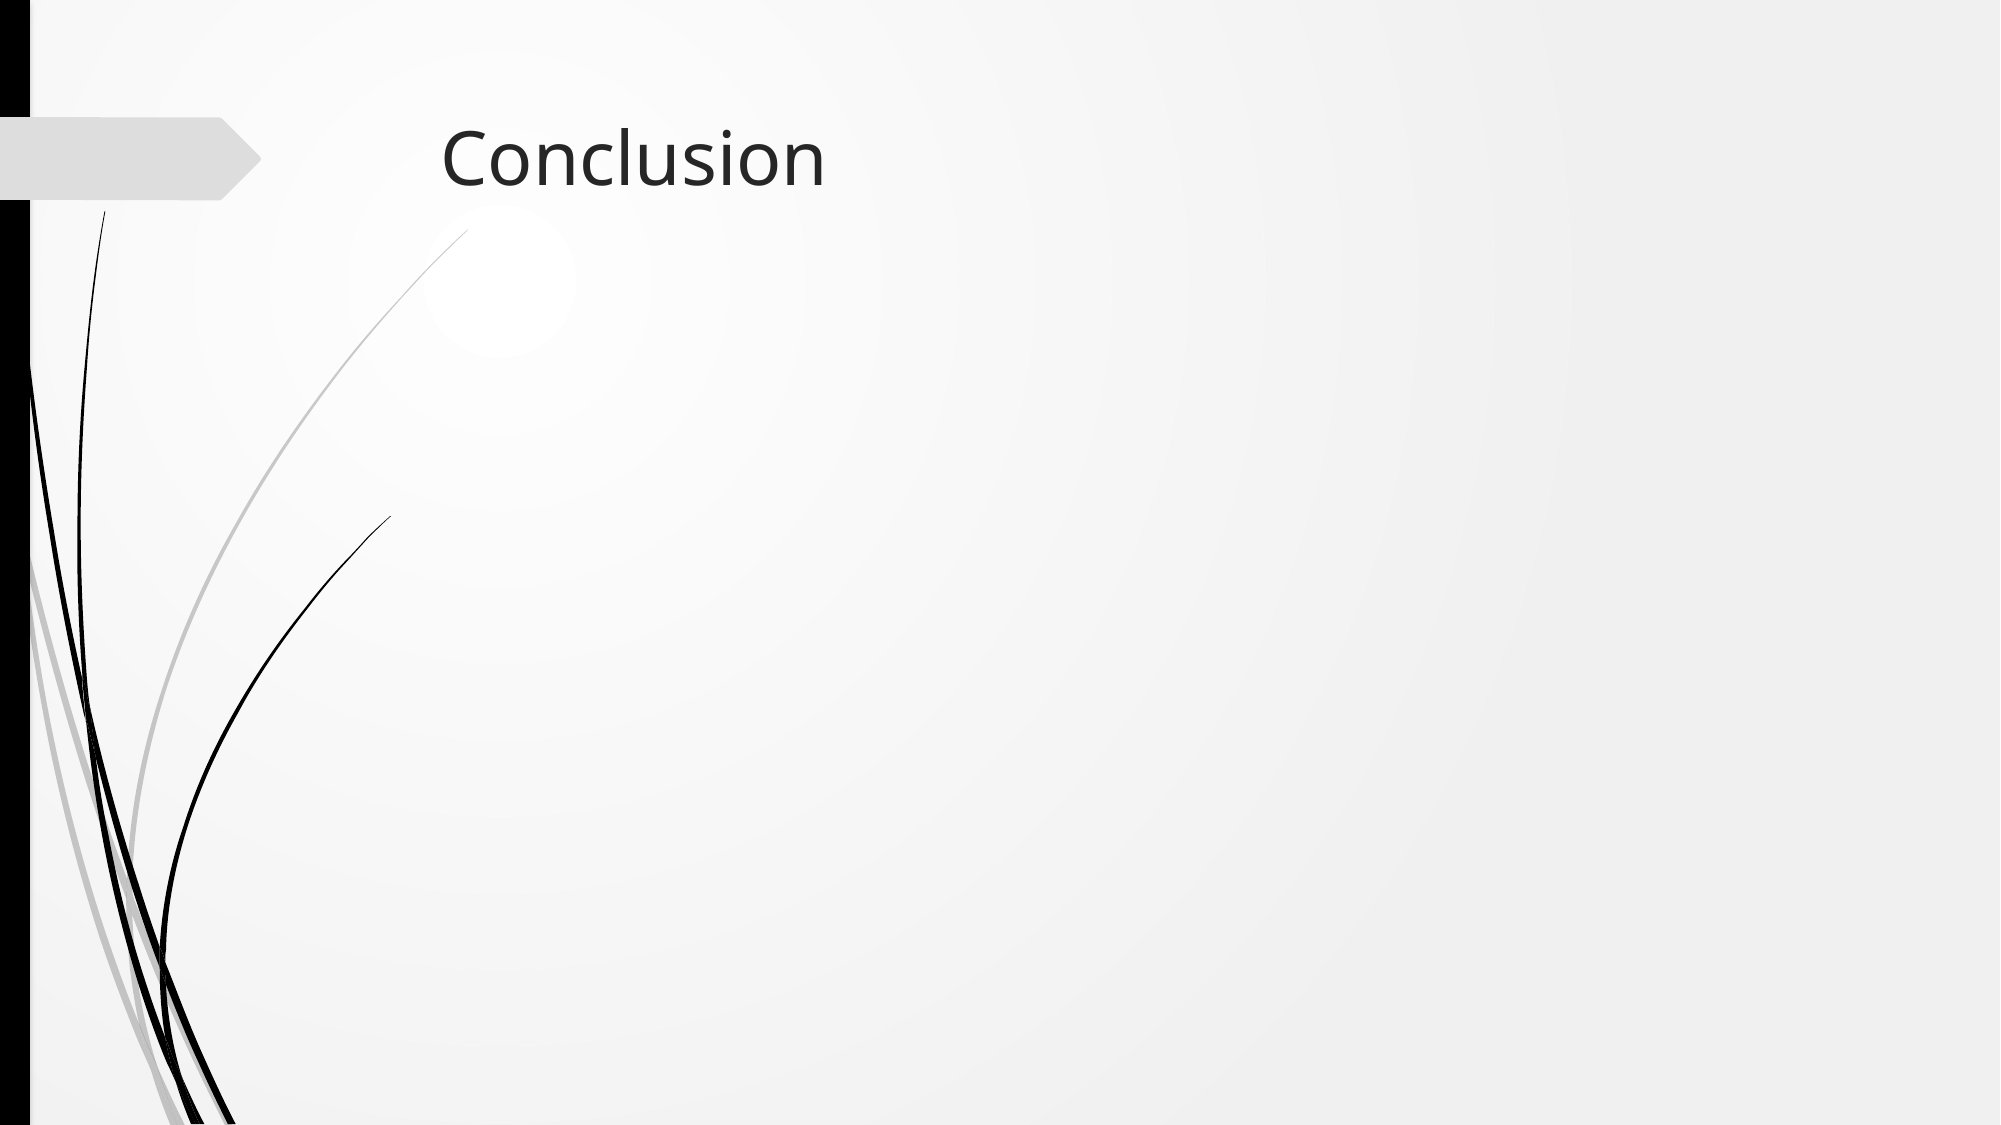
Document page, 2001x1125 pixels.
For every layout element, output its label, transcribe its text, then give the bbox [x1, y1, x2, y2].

title Conclusion [425, 102, 1888, 313]
